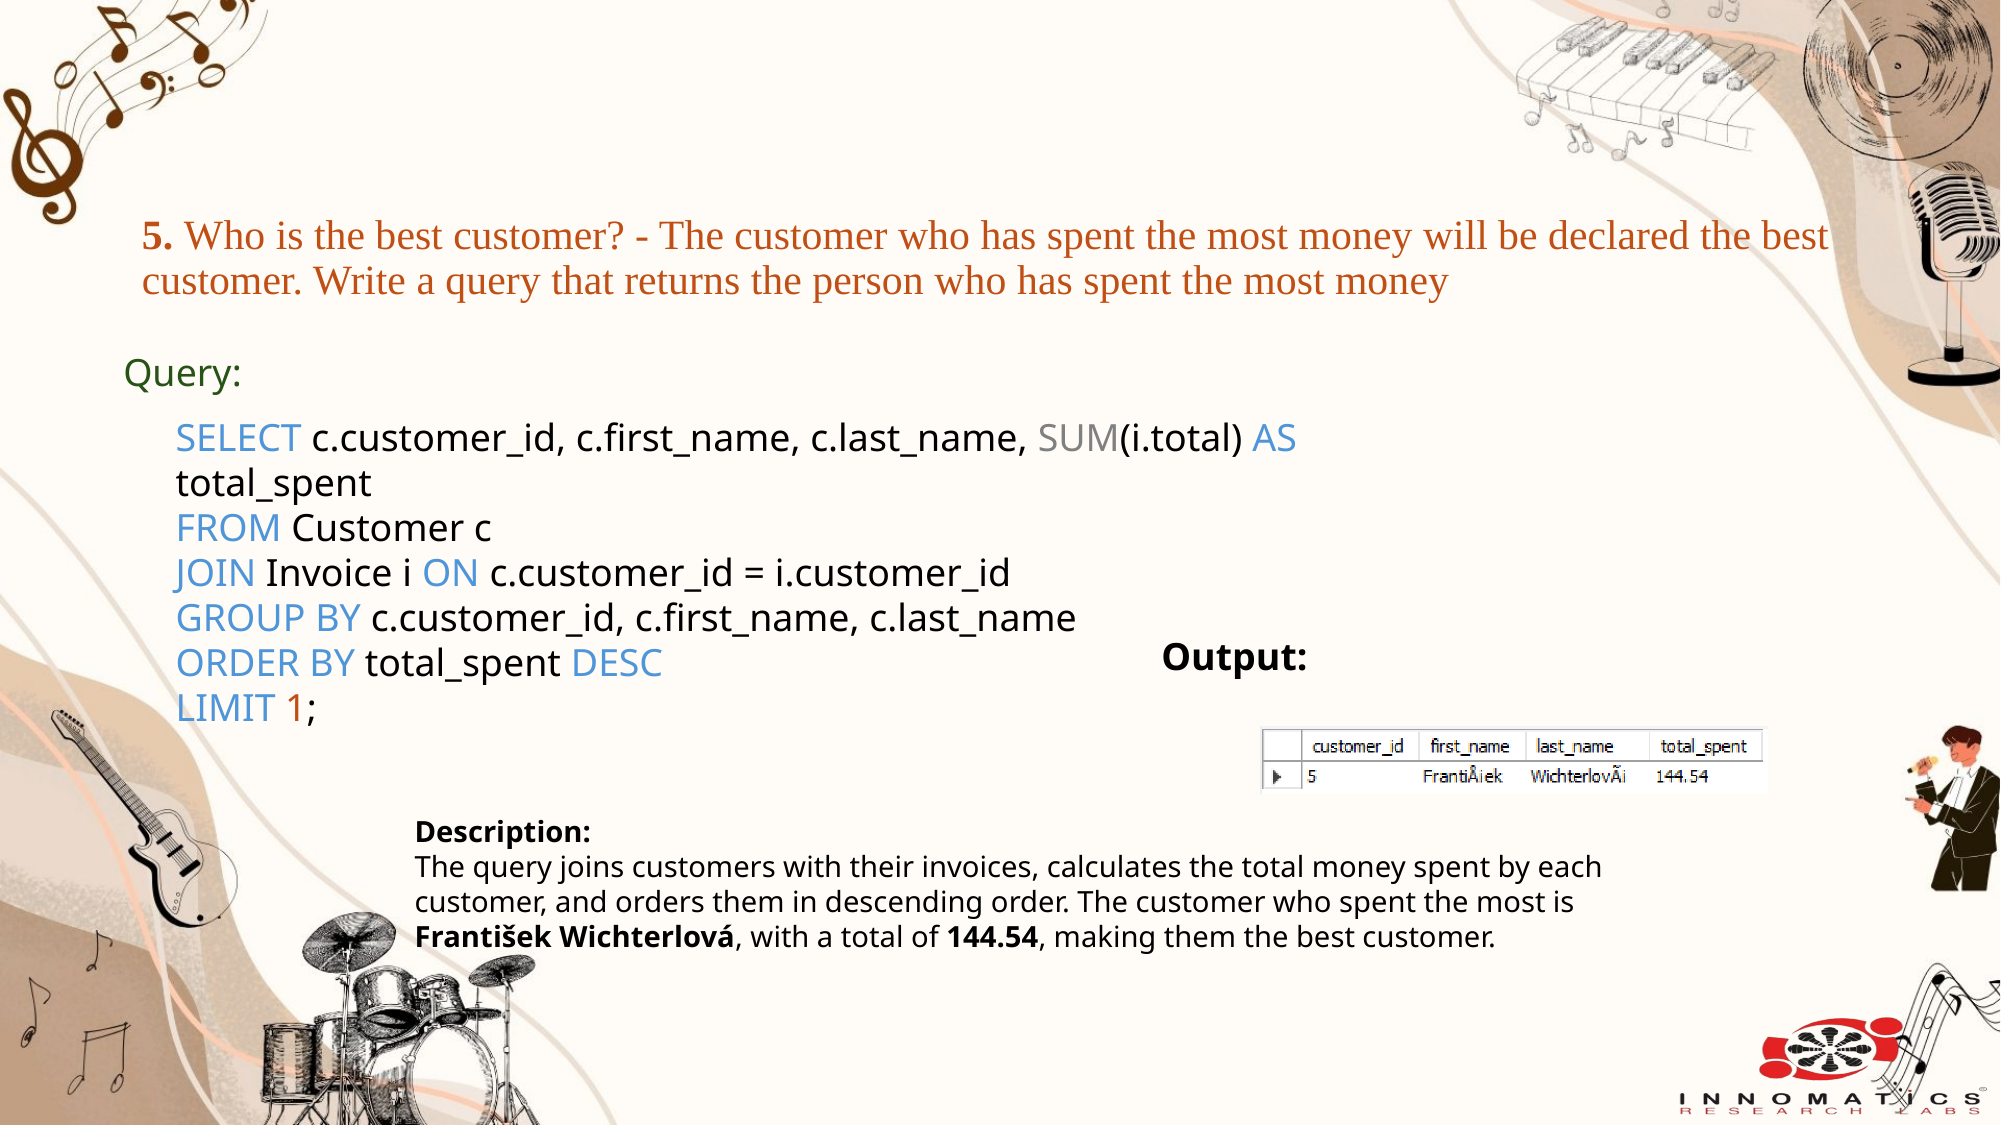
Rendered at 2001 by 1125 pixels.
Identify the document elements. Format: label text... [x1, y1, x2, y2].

text_box SELECT c.customer_id, c.first_name, c.last_name, SUM(i.total) AS total_spent FROM Customer c JOIN Invoice i ON c.customer_id = i.customer_id GROUP BY c.customer_id, c.first_name, c.last_name ORDER BY total_spent DESC LIMIT 1; [160, 406, 1500, 737]
picture [0, 0, 2001, 1125]
text_box Query: [108, 341, 1109, 402]
text_box Description: The query joins customers with their invoices, calculates the total money spent by each customer, and orders them in descending order. The customer who spent the most is František Wichterlová, with a total of 144.54, making them the best customer. [399, 806, 1680, 961]
list 5. Who is the best customer? - The customer who has spent the most money will be declared the best customer. Write a query that returns the person who has spent the most money [126, 205, 1852, 1108]
text_box Output: [1146, 626, 1323, 686]
